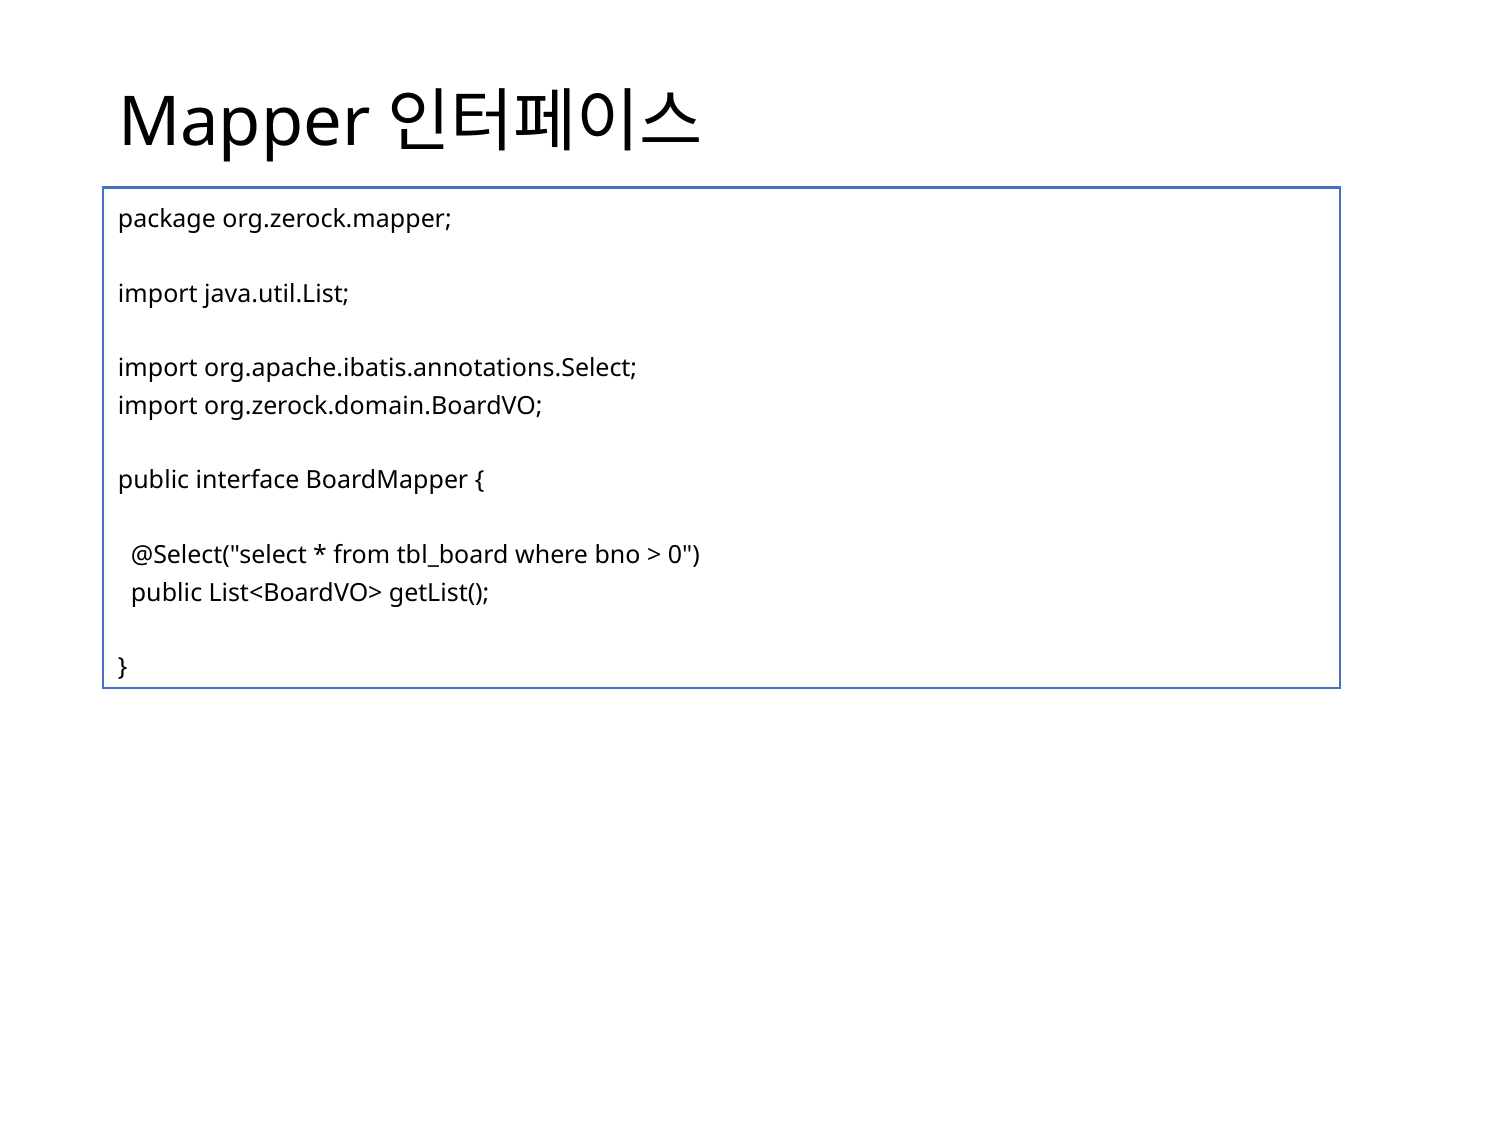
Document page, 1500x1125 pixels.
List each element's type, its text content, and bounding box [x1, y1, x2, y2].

text_box package org.zerock.mapper; import java.util.List; import org.apache.ibatis.annotations.Select; import org.zerock.domain.BoardVO; public interface BoardMapper { @Select("select * from tbl_board where bno > 0") public List<BoardVO> getList(); } [102, 186, 1341, 689]
title Mapper인터페이스 [103, 59, 1397, 188]
